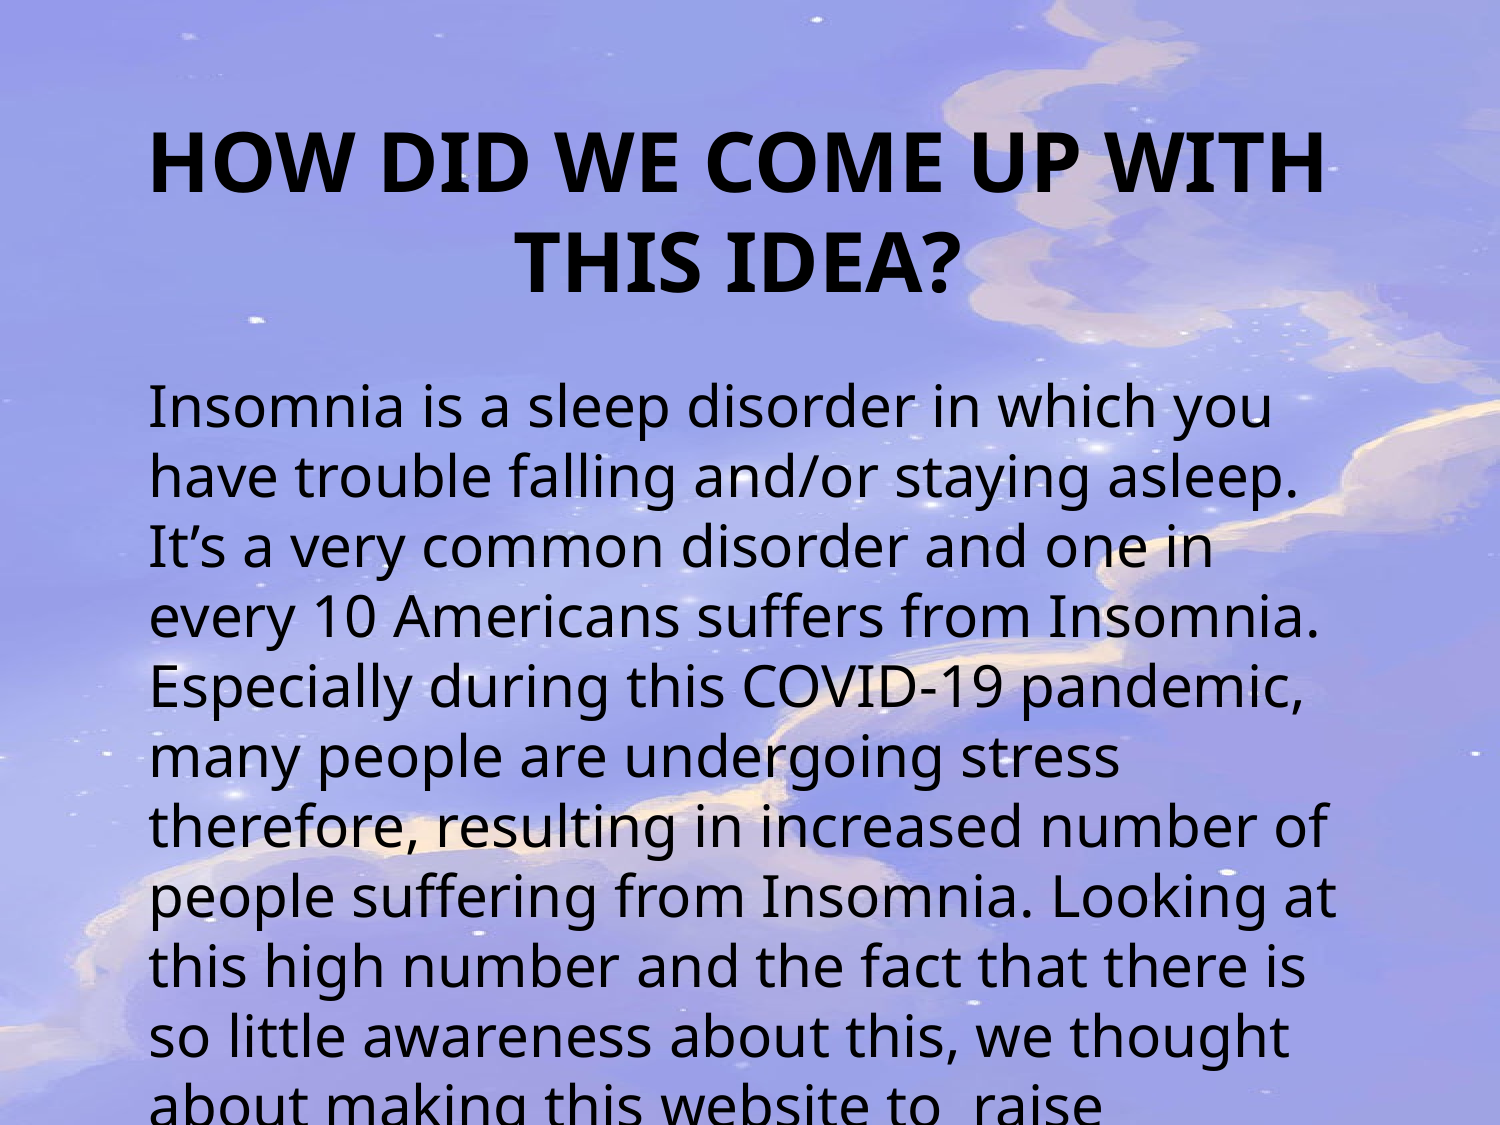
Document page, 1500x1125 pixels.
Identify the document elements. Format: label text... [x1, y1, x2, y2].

text_box Insomnia is a sleep disorder in which you have trouble falling and/or staying asleep. It’s a very common disorder and one in every 10 Americans suffers from Insomnia. Especially during this COVID-19 pandemic, many people are undergoing stress therefore, resulting in increased number of people suffering from Insomnia. Looking at this high number and the fact that there is so little awareness about this, we thought about making this website to raise awareness and to help people deal with insomnia in a more effective way. [134, 361, 1387, 1125]
picture [0, 0, 1500, 1125]
text_box HOW DID WE COME UP WITH THIS IDEA? [64, 101, 1412, 317]
